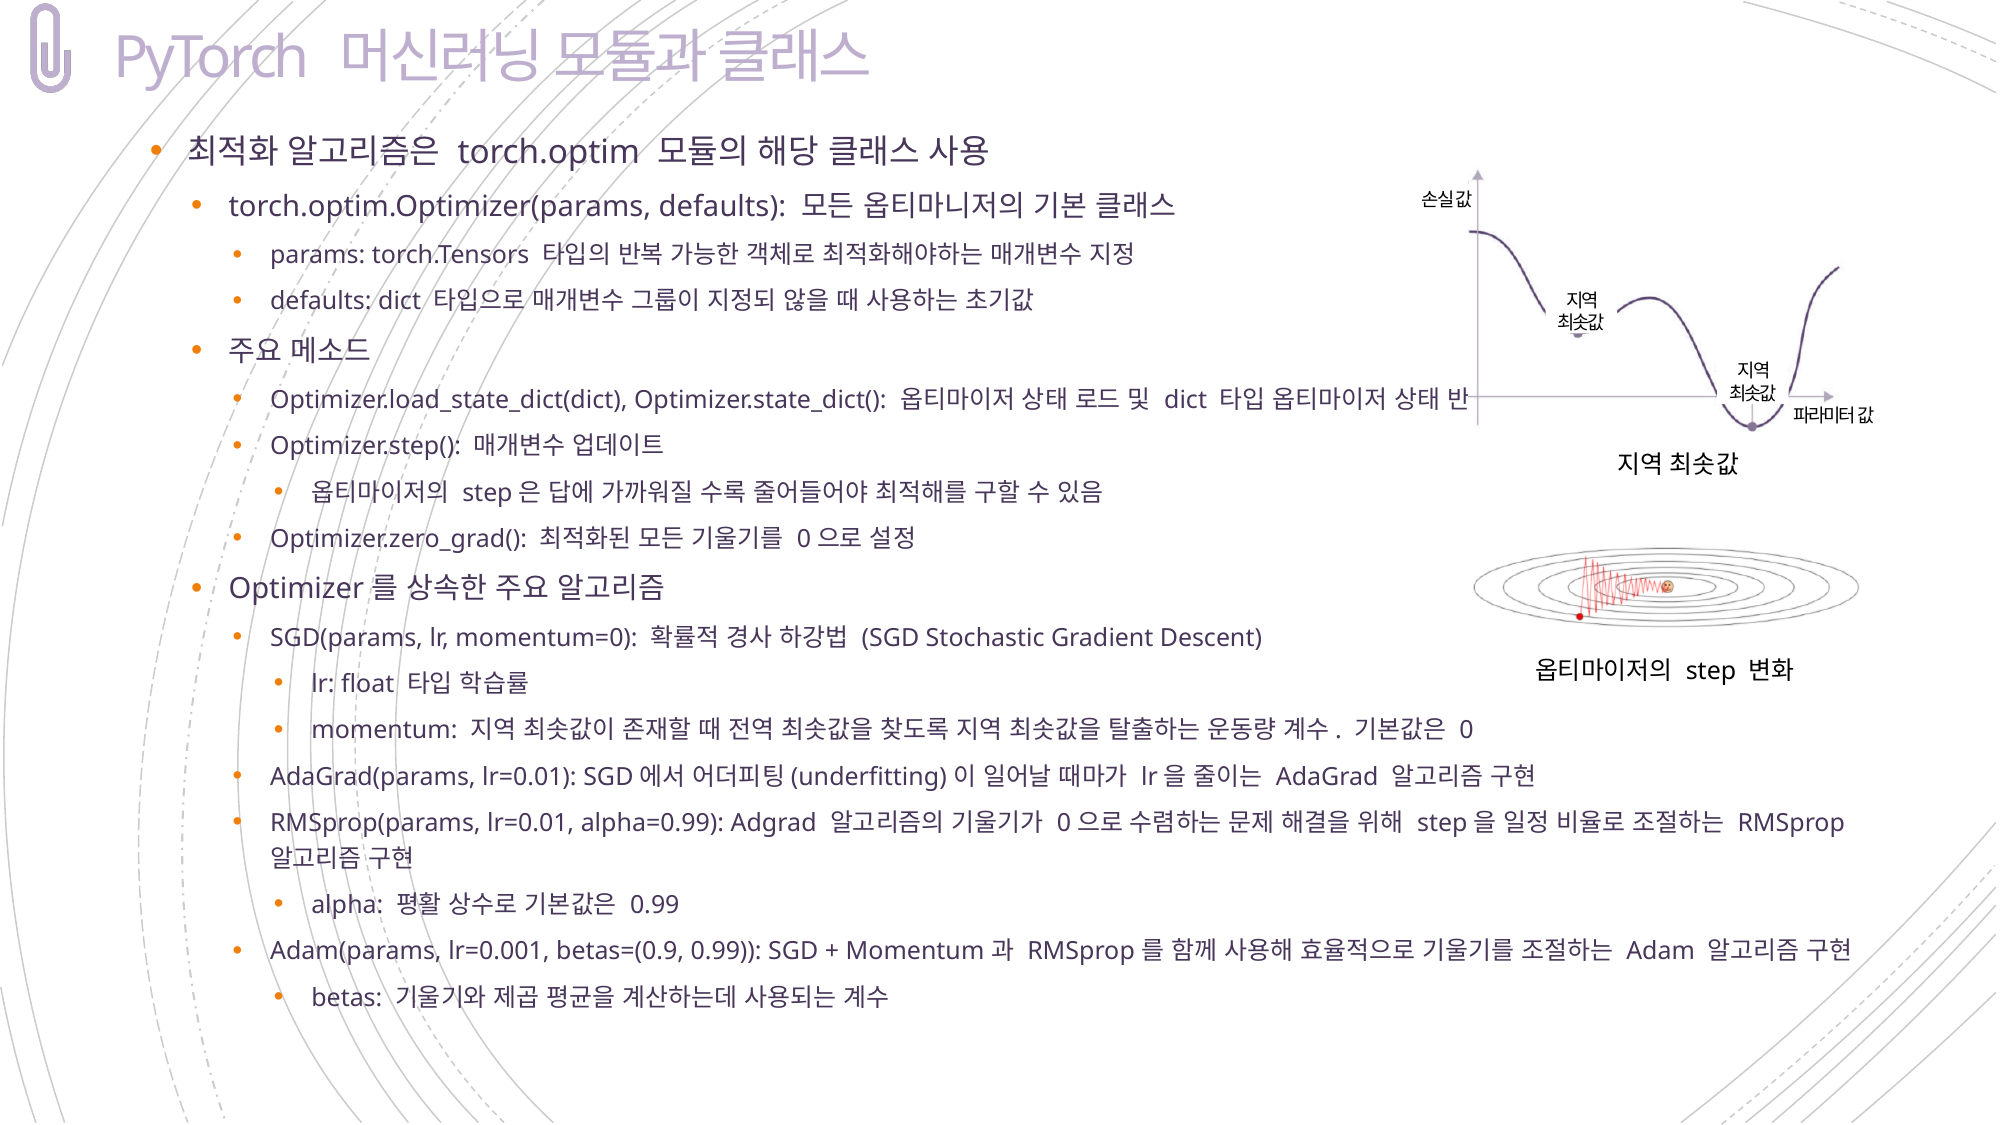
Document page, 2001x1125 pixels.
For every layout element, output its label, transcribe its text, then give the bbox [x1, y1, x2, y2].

picture [0, 0, 101, 99]
list 최적화 알고리즘은 torch.optim 모듈의 해당 클래스 사용 torch.optim.Optimizer(params, defaults): 모든 옵티마니저의 기본 클래스 params: torch.Tensors 타입의 반복 가능한 객체로 최적화해야하는 매개변수 지정 defaults: dict 타입으로 매개변수 그룹이 지정되 않을 때 사용하는 초기값 주요 메소드 Optimizer.load_state_dict(dict), Optimizer.state_dict(): 옵티마이저 상태 로드 및 dict 타입 옵티마이저 상태 반환 Optimizer.step(): 매개변수 업데이트 옵티마이저의 step은 답에 가까워질 수록 줄어들어야 최적해를 구할 수 있음 Optimizer.zero_grad(): 최적화된 모든 기울기를 0으로 설정 Optimizer를 상속한 주요 알고리즘 SGD(params, lr, momentum=0): 확률적 경사 하강법 (SGD Stochastic Gradient Descent) lr: float 타입 학습률 momentum: 지역 최솟값이 존재할 때 전역 최솟값을 찾도록 지역 최솟값을 탈출하는 운동량 계수. 기본값은 0 AdaGrad(params, lr=0.01): SGD에서 어더피팅(underfitting)이 일어날 때마가 lr을 줄이는 AdaGrad 알고리즘 구현 RMSprop(params, lr=0.01, alpha=0.99): Adgrad 알고리즘의 기울기가 0으로 수렴하는 문제 해결을 위해 step을 일정 비율로 조절하는 RMSprop 알고리즘 구현 alpha: 평활 상수로 기본값은 0.99 Adam(params, lr=0.001, betas=(0.9, 0.99)): SGD + Momentum과 RMSprop를 함께 사용해 효율적으로 기울기를 조절하는 Adam 알고리즘 구현 betas: 기울기와 제곱 평균을 계산하는데 사용되는 계수 [95, 114, 1902, 1075]
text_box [1413, 160, 1878, 432]
text_box 옵티마이저의 step 변화 [1515, 647, 1815, 693]
text_box 지역 최솟값 [1528, 440, 1828, 486]
picture [1463, 532, 1866, 631]
title PyTorch 머신러닝 모듈과 클래스 [95, 4, 1902, 98]
